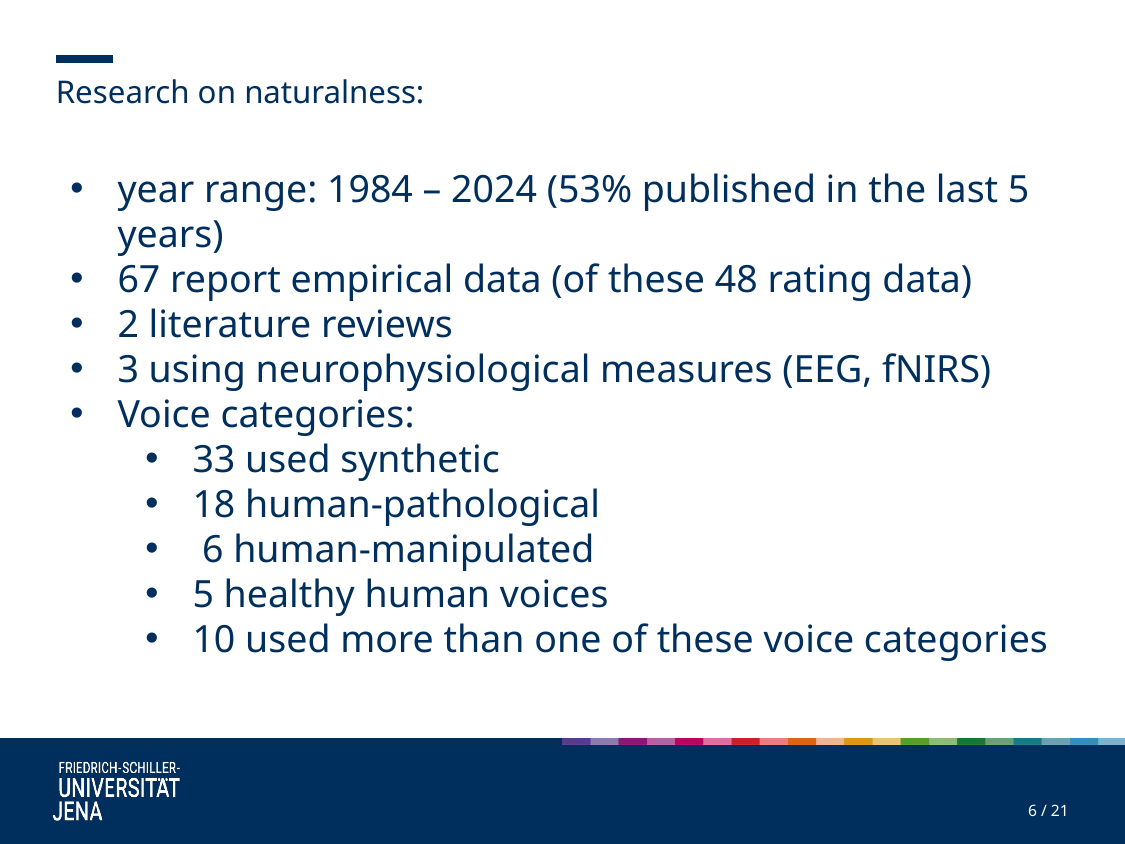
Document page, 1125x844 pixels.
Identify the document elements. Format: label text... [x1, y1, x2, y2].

text_box year range: 1984 – 2024 (53% published in the last 5 years) 67 report empirical data (of these 48 rating data) 2 literature reviews 3 using neurophysiological measures (EEG, fNIRS) Voice categories: 33 used synthetic 18 human-pathological 6 human-manipulated 5 healthy human voices 10 used more than one of these voice categories [55, 157, 1090, 668]
text_box Research on naturalness: [54, 70, 1054, 119]
picture [562, 738, 1125, 745]
picture [51, 755, 181, 827]
